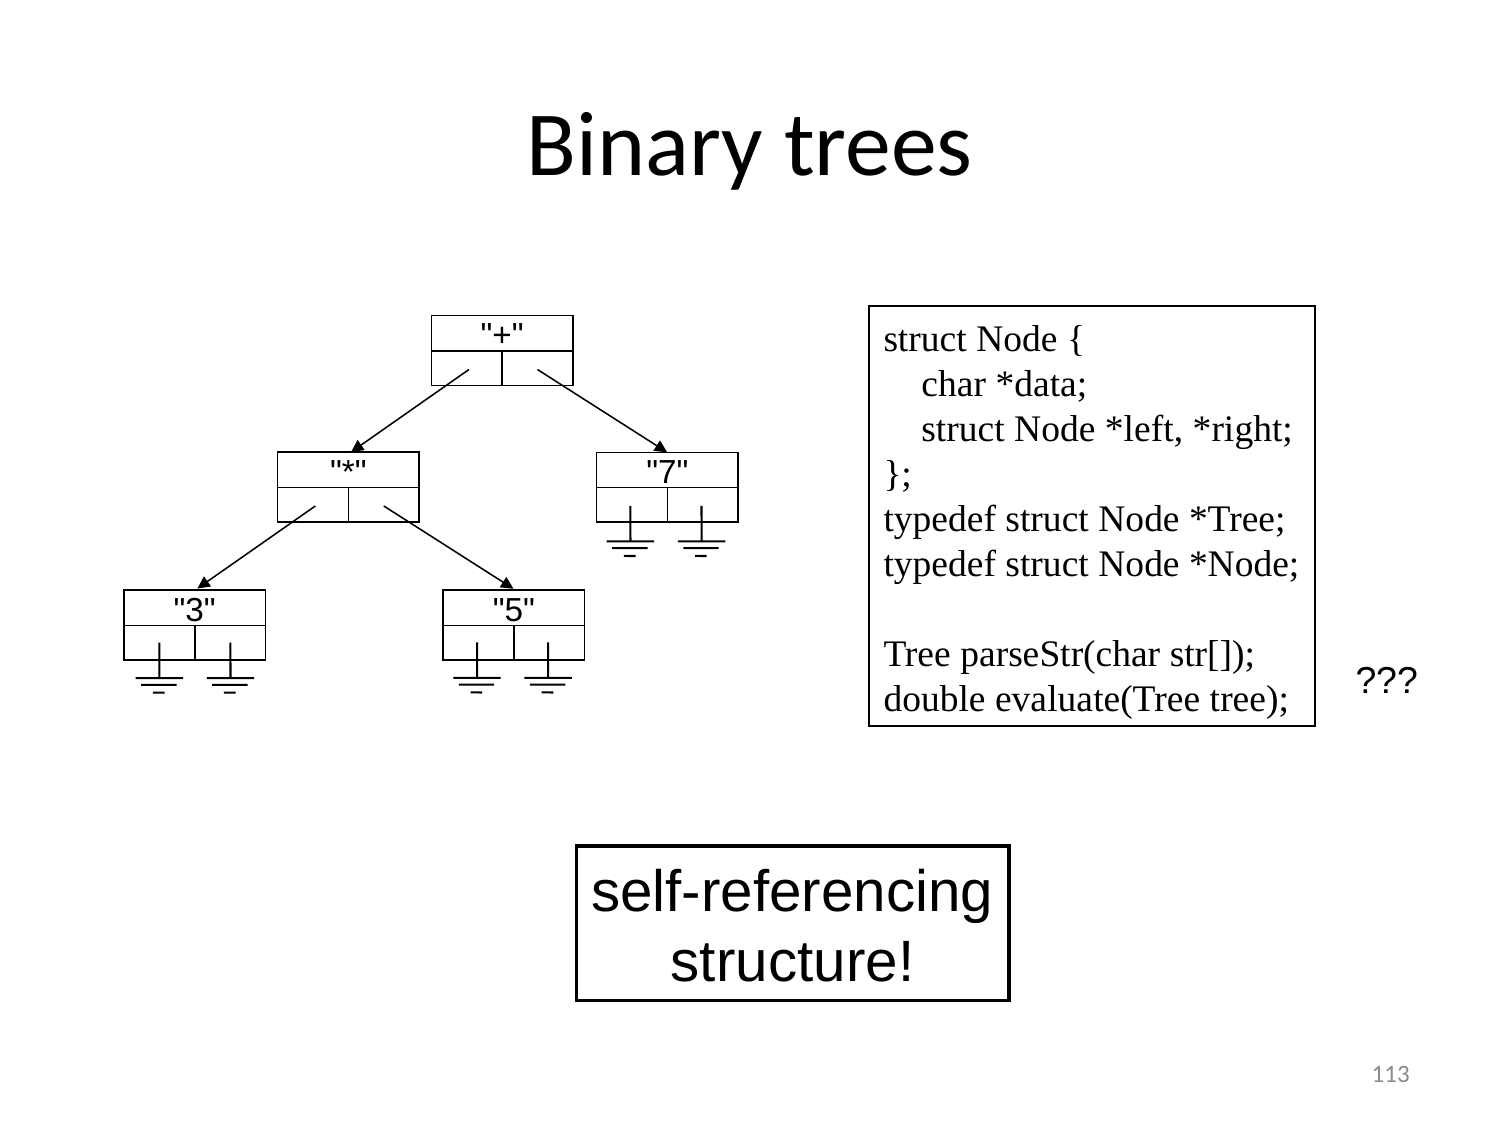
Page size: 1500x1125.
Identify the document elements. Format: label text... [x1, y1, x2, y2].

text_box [606, 505, 655, 557]
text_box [431, 315, 574, 386]
text_box [419, 528, 514, 588]
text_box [677, 505, 726, 557]
text_box ??? [1340, 648, 1433, 709]
text_box self-referencing structure! [576, 846, 1009, 1001]
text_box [596, 452, 739, 523]
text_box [453, 642, 501, 693]
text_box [524, 642, 573, 693]
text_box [277, 451, 420, 523]
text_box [206, 642, 255, 693]
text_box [135, 642, 184, 693]
text_box [573, 392, 666, 450]
text_box [197, 530, 282, 588]
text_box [123, 589, 266, 661]
title Binary trees [75, 45, 1425, 233]
text_box [352, 394, 435, 450]
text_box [442, 589, 585, 661]
text_box struct Node { char *data; struct Node *left, *right; }; typedef struct Node *Tree; typedef struct Node *Node; Tree parseStr(char str[]); double evaluate(Tree tree); [868, 306, 1315, 726]
slide_number 113 [1074, 1042, 1425, 1103]
